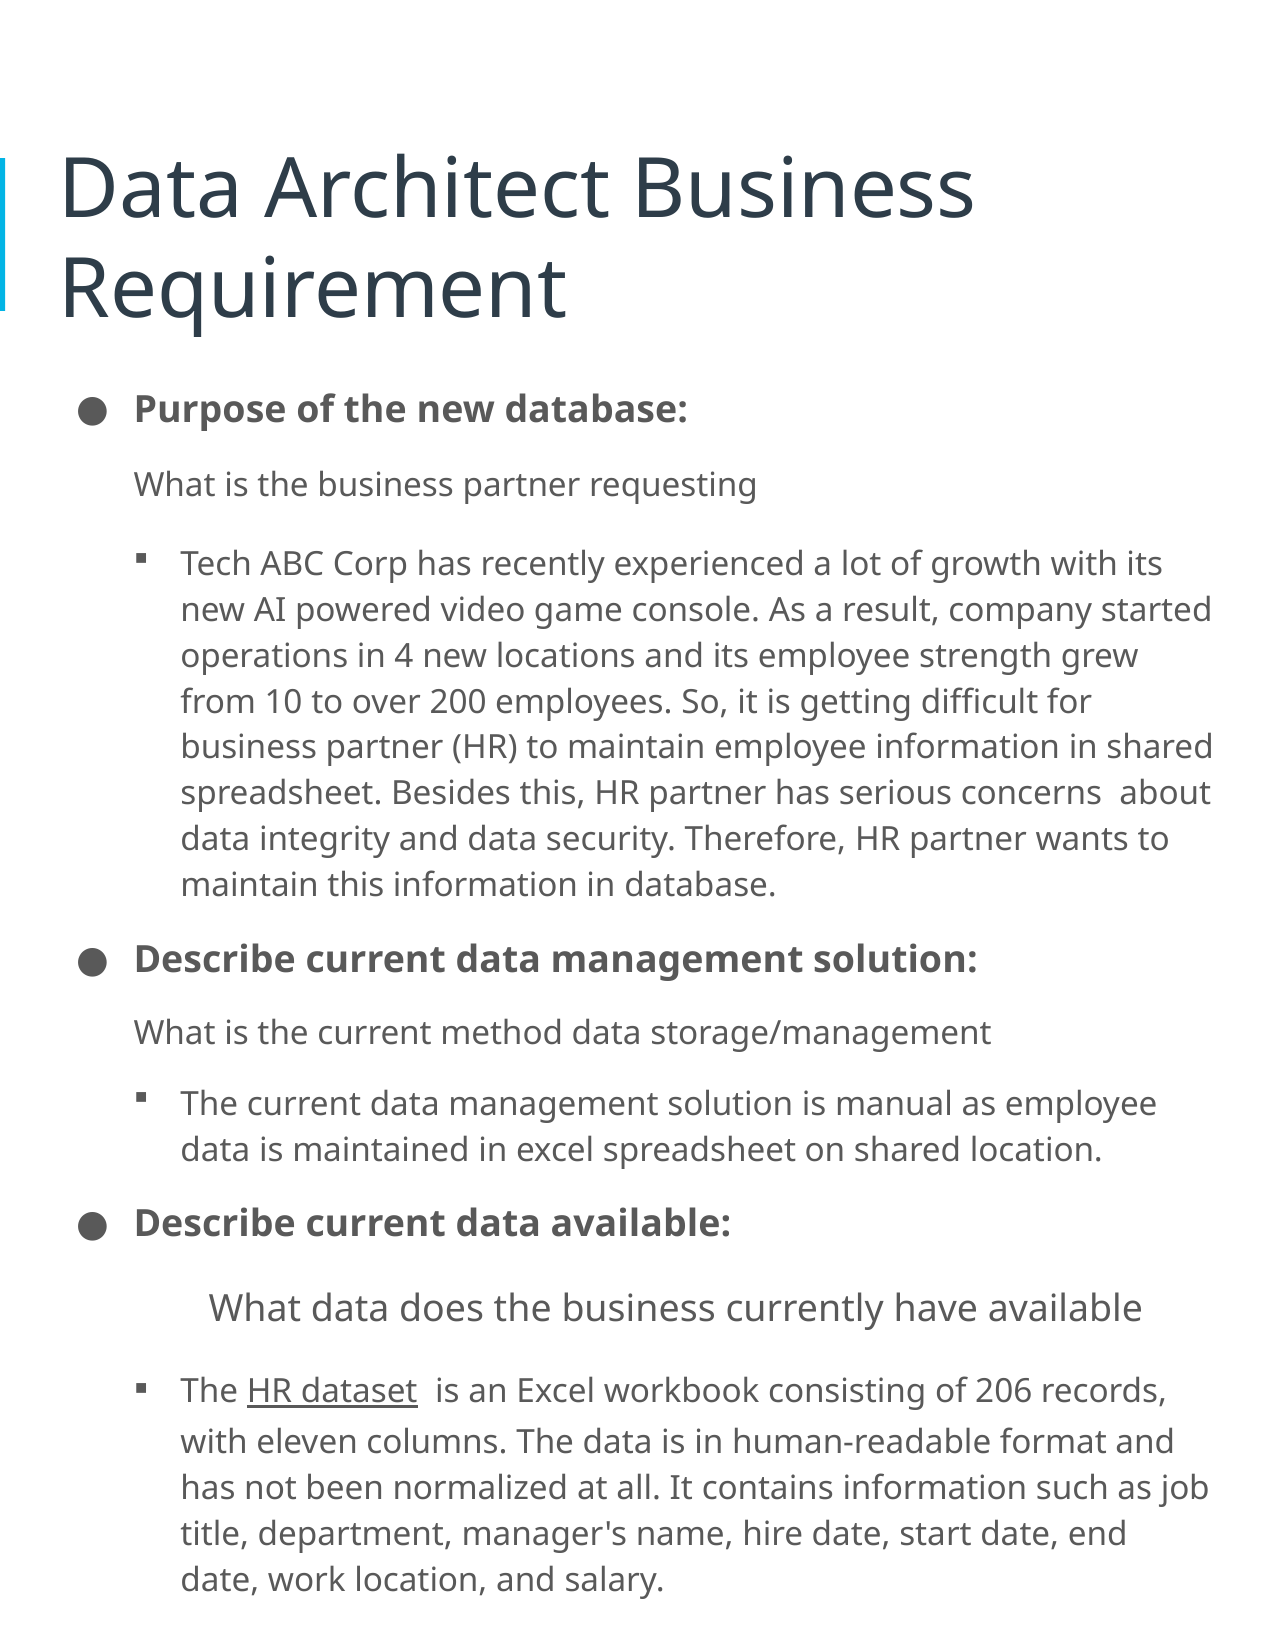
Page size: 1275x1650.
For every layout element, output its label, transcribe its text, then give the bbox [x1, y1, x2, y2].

list Purpose of the new database: What is the business partner requesting Tech ABC Corp has recently experienced a lot of growth with its new AI powered video game console. As a result, company started operations in 4 new locations and its employee strength grew from 10 to over 200 employees. So, it is getting difficult for business partner (HR) to maintain employee information in shared spreadsheet. Besides this, HR partner has serious concerns about data integrity and data security. Therefore, HR partner wants to maintain this information in database. Describe current data management solution: What is the current method data storage/management The current data management solution is manual as employee data is maintained in excel spreadsheet on shared location. Describe current data available: What data does the business currently have available The HR dataset is an Excel workbook consisting of 206 records, with eleven columns. The data is in human-readable format and has not been normalized at all. It contains information such as job title, department, manager's name, hire date, start date, end date, work location, and salary. [43, 369, 1232, 1639]
title Data Architect Business Requirement [43, 142, 1232, 327]
